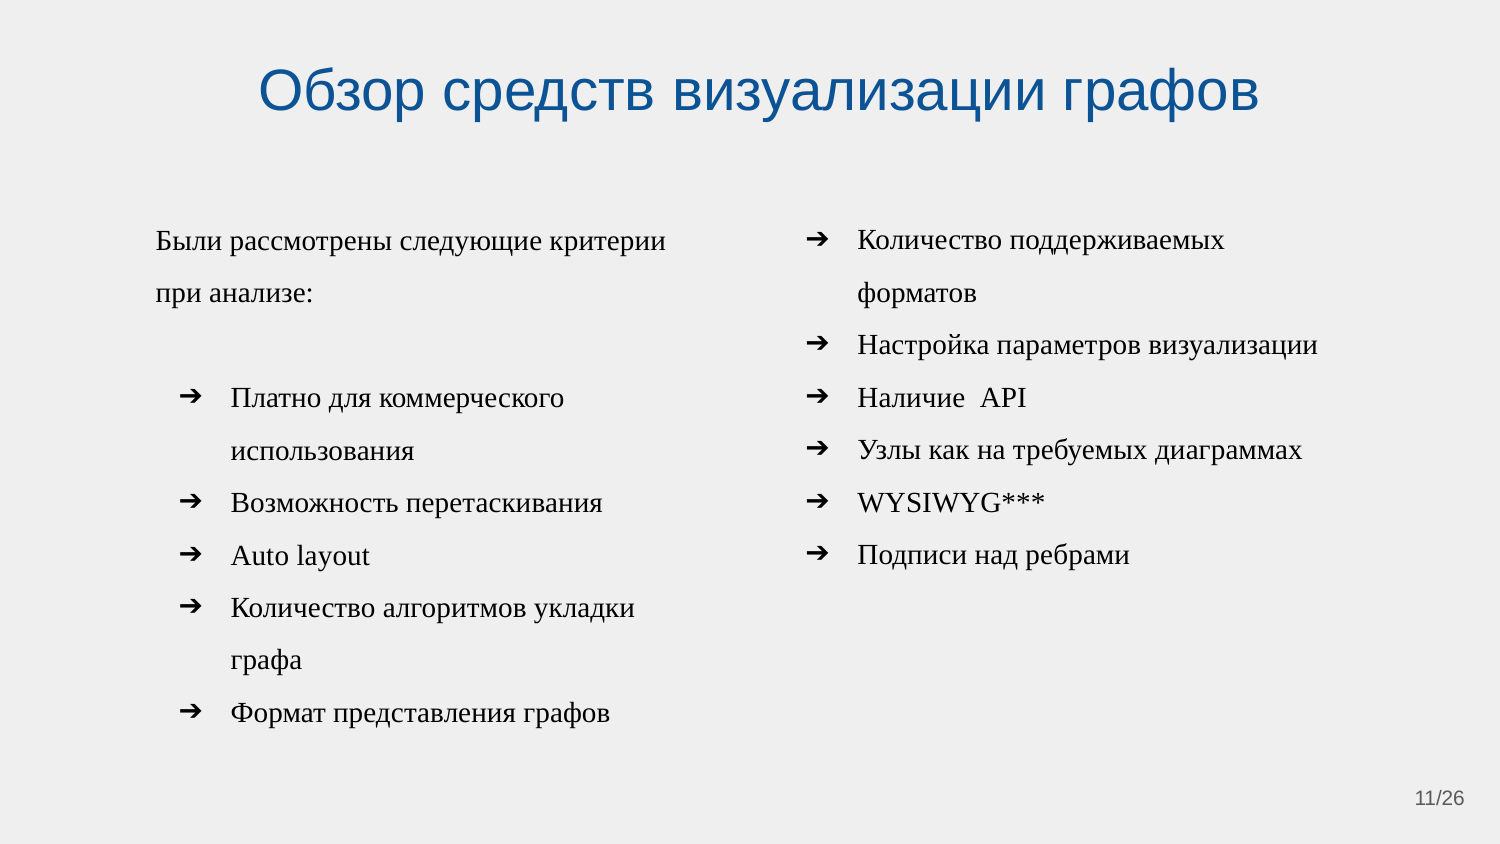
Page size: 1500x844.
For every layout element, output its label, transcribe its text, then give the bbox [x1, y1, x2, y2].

title Обзор средств визуализации графов [60, 36, 1459, 131]
text_box Количество поддерживаемых форматов Настройка параметров визуализации Наличие API Узлы как на требуемых диаграммах WYSIWYG*** Подписи над ребрами [767, 188, 1379, 765]
list Были рассмотрены следующие критерии при анализе: Платно для коммерческого использования Возможность перетаскивания Auto layout Количество алгоритмов укладки графа Формат представления графов [140, 188, 715, 760]
slide_number 11/26 [1389, 764, 1480, 830]
